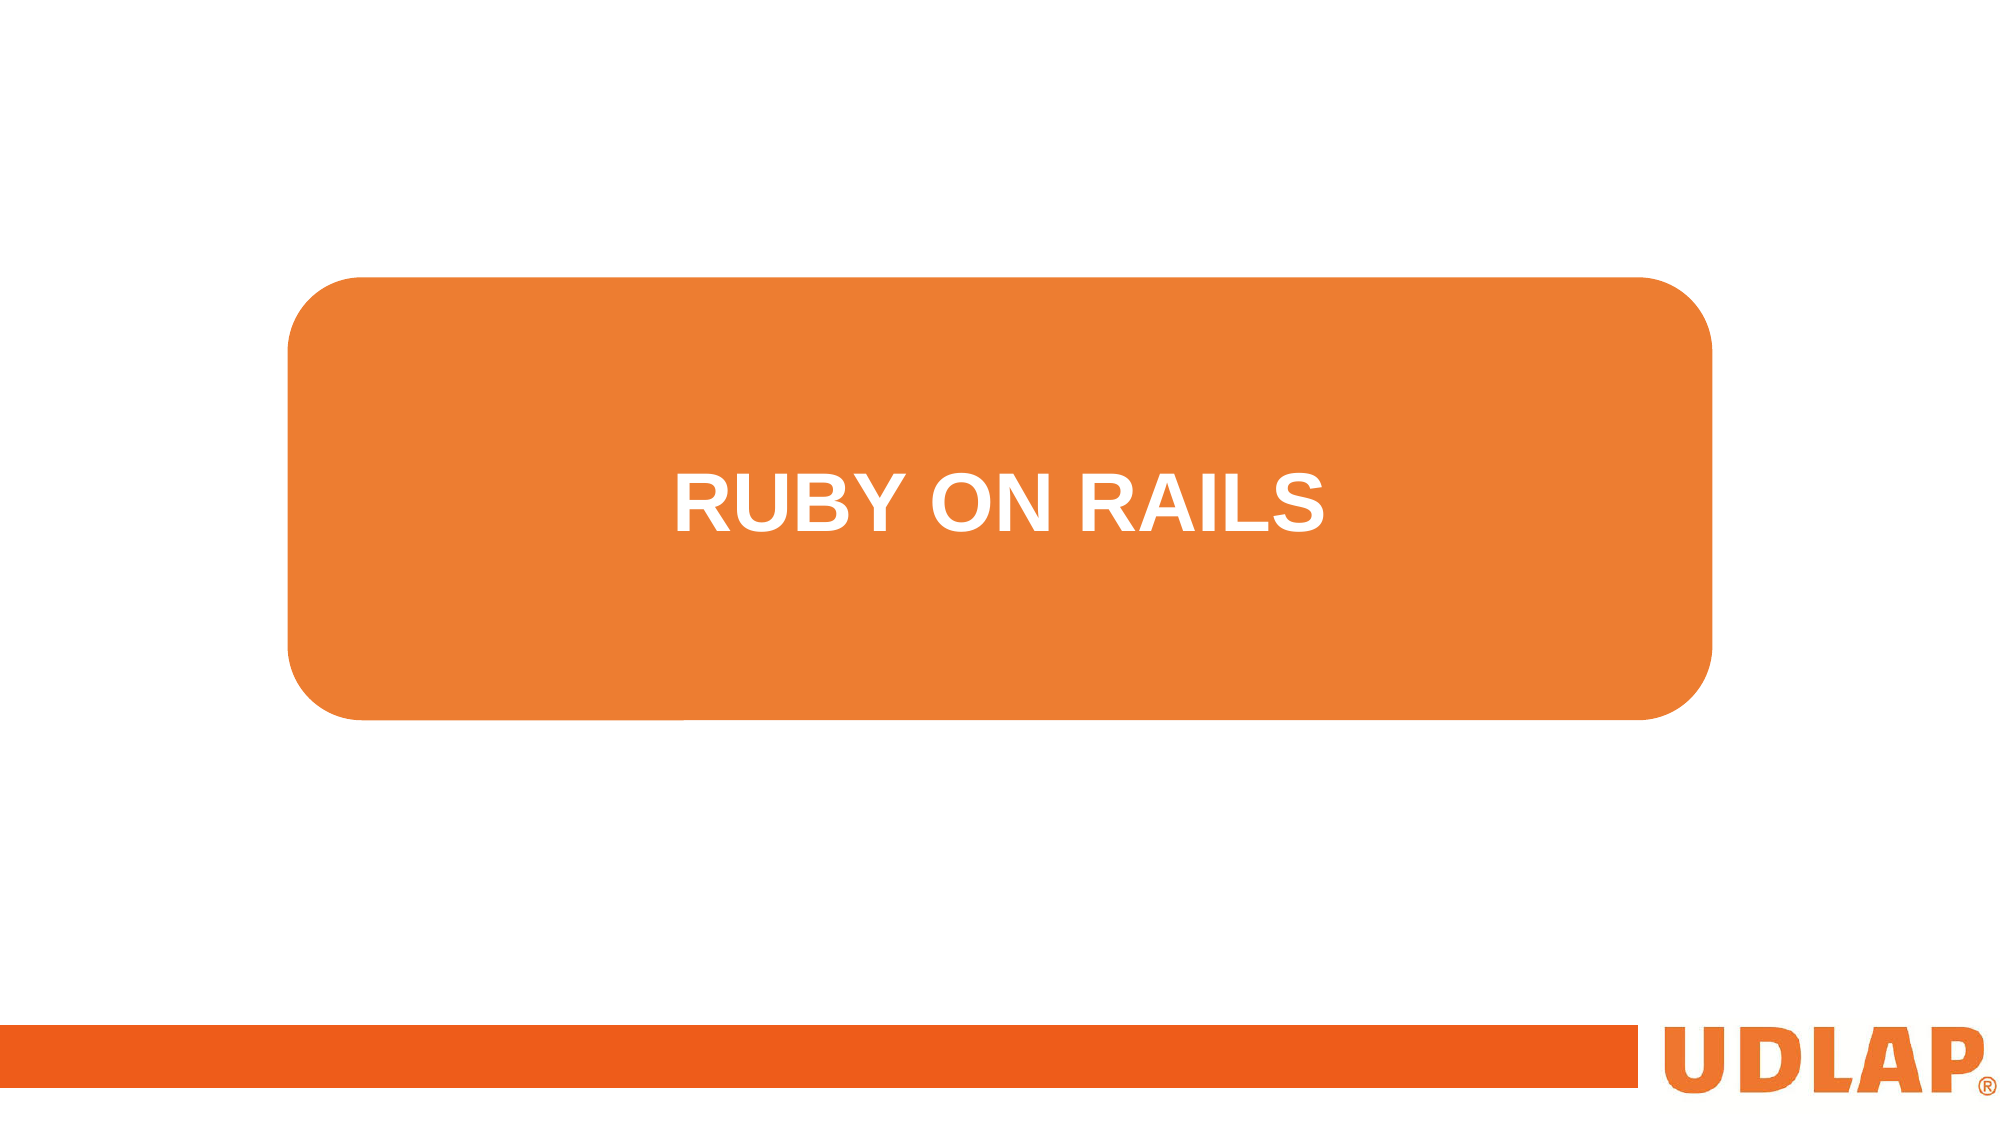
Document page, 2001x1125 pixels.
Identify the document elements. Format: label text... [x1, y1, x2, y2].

text_box [287, 277, 1713, 721]
text_box RUBY ON RAILS [407, 440, 1593, 556]
text_box [0, 1025, 1638, 1088]
picture [1660, 1018, 2000, 1115]
